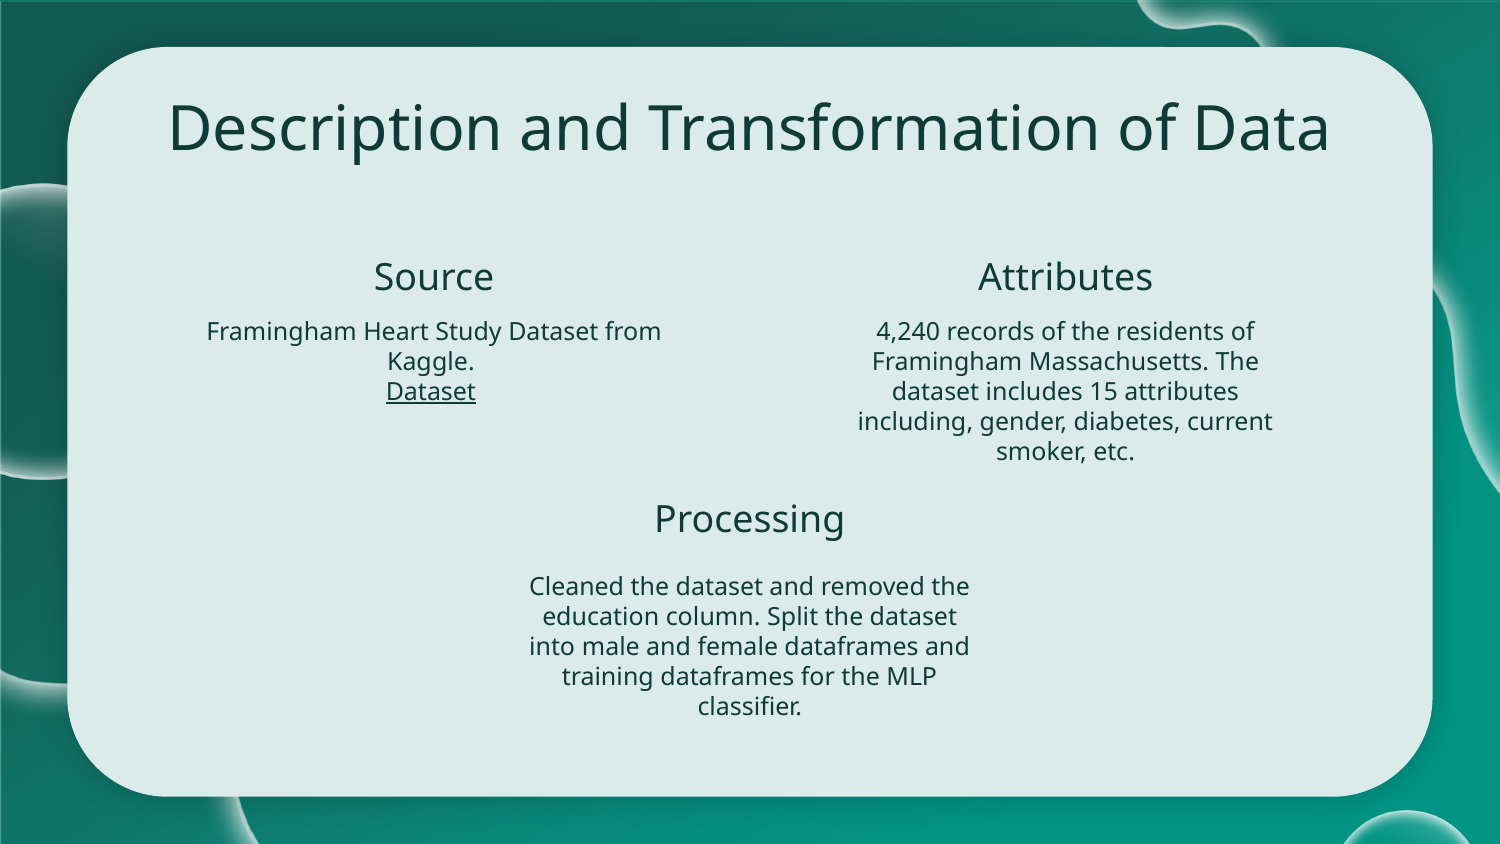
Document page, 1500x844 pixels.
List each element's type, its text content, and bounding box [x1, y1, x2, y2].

subtitle Cleaned the dataset and removed the education column. Split the dataset into male and female dataframes and training dataframes for the MLP classifier. [506, 556, 994, 725]
subtitle Source [190, 226, 678, 300]
title Description and Transformation of Data [118, 72, 1382, 167]
subtitle Framingham Heart Study Dataset from Kaggle. Dataset [190, 300, 678, 470]
picture [0, 0, 1500, 844]
subtitle Processing [506, 469, 994, 556]
subtitle 4,240 records of the residents of Framingham Massachusetts. The dataset includes 15 attributes including, gender, diabetes, current smoker, etc. [822, 314, 1310, 470]
subtitle Attributes [822, 226, 1310, 314]
